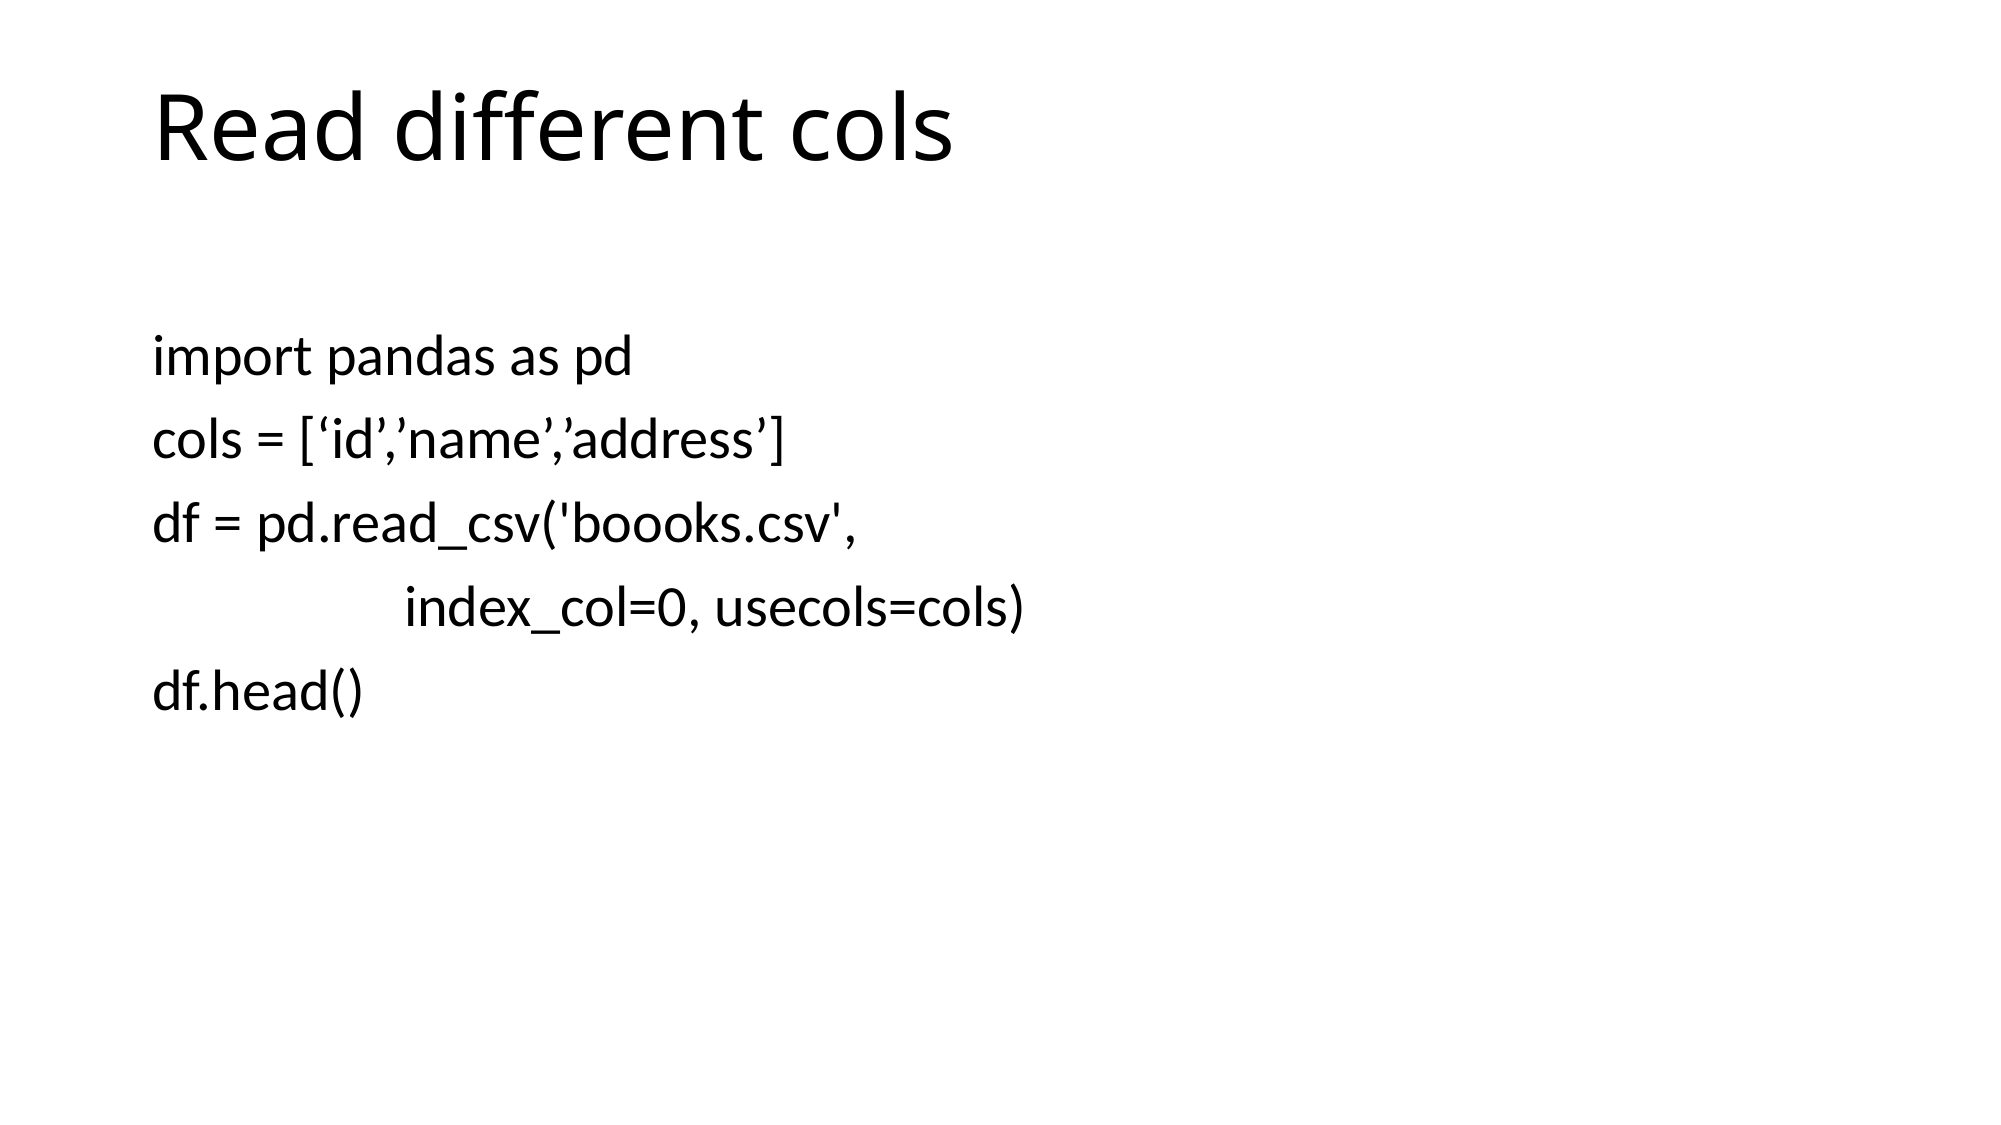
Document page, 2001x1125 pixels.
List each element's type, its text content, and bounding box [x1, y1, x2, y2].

title Read different cols [137, 59, 1863, 203]
list import pandas as pd cols = [‘id’,’name’,’address’] df = pd.read_csv('boooks.csv', index_col=0, usecols=cols) df.head() [137, 226, 1863, 1014]
